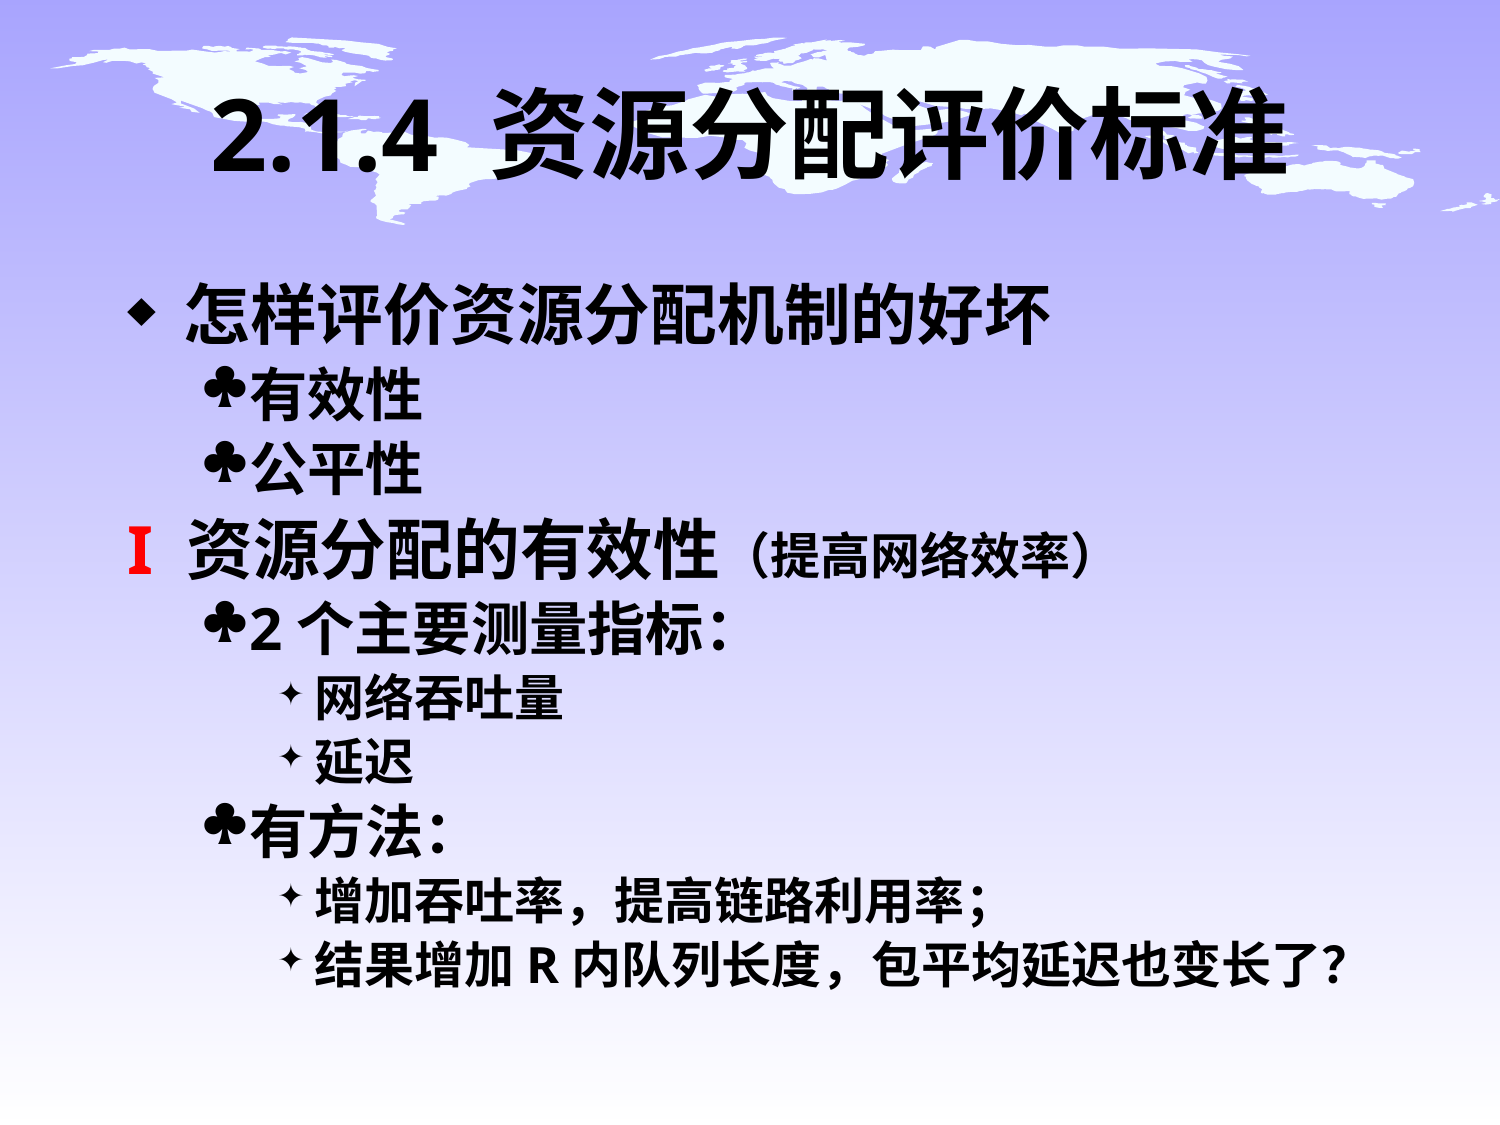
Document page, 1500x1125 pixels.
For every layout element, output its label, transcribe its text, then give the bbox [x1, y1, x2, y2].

title 2.1.4 资源分配评价标准 [49, 36, 1451, 226]
list 怎样评价资源分配机制的好坏 有效性 公平性 I 资源分配的有效性（提高网络效率） 2个主要测量指标： 网络吞吐量 延迟 有方法： 增加吞吐率，提高链路利用率； 结果增加R内队列长度，包平均延迟也变长了？ [111, 274, 1388, 1039]
